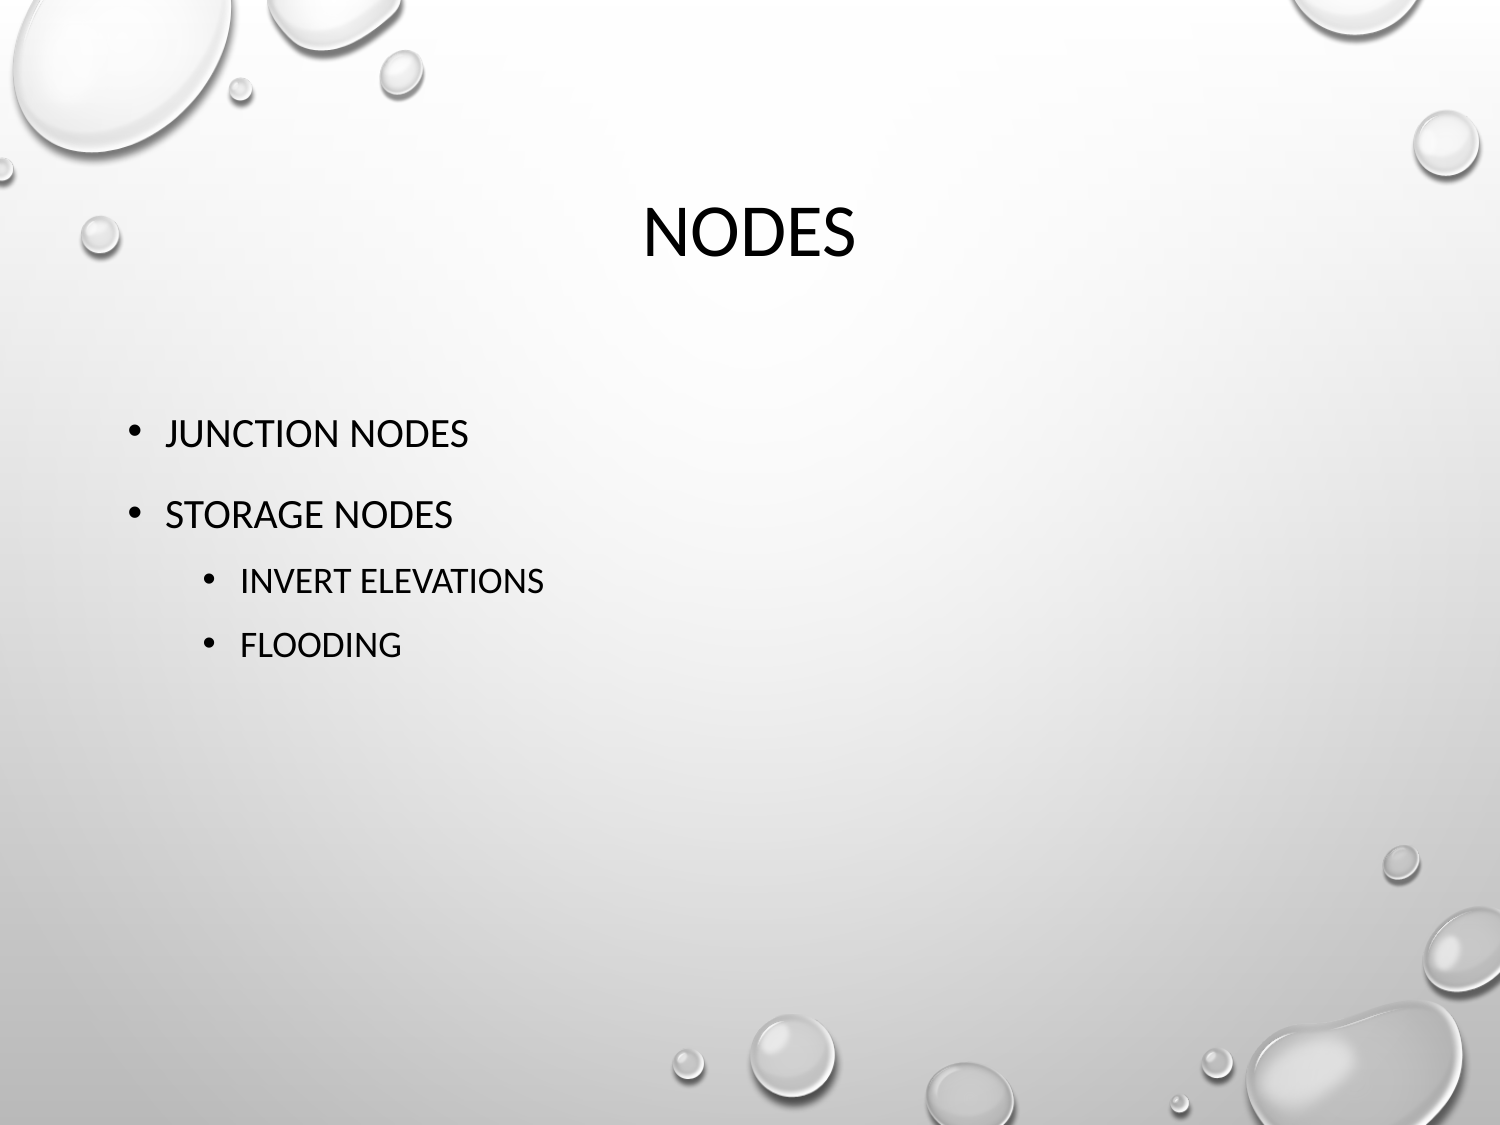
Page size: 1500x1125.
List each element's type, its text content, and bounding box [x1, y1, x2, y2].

title Nodes [112, 101, 1388, 364]
picture [0, 0, 1500, 1125]
list Junction Nodes Storage Nodes Invert Elevations Flooding [112, 388, 1388, 950]
